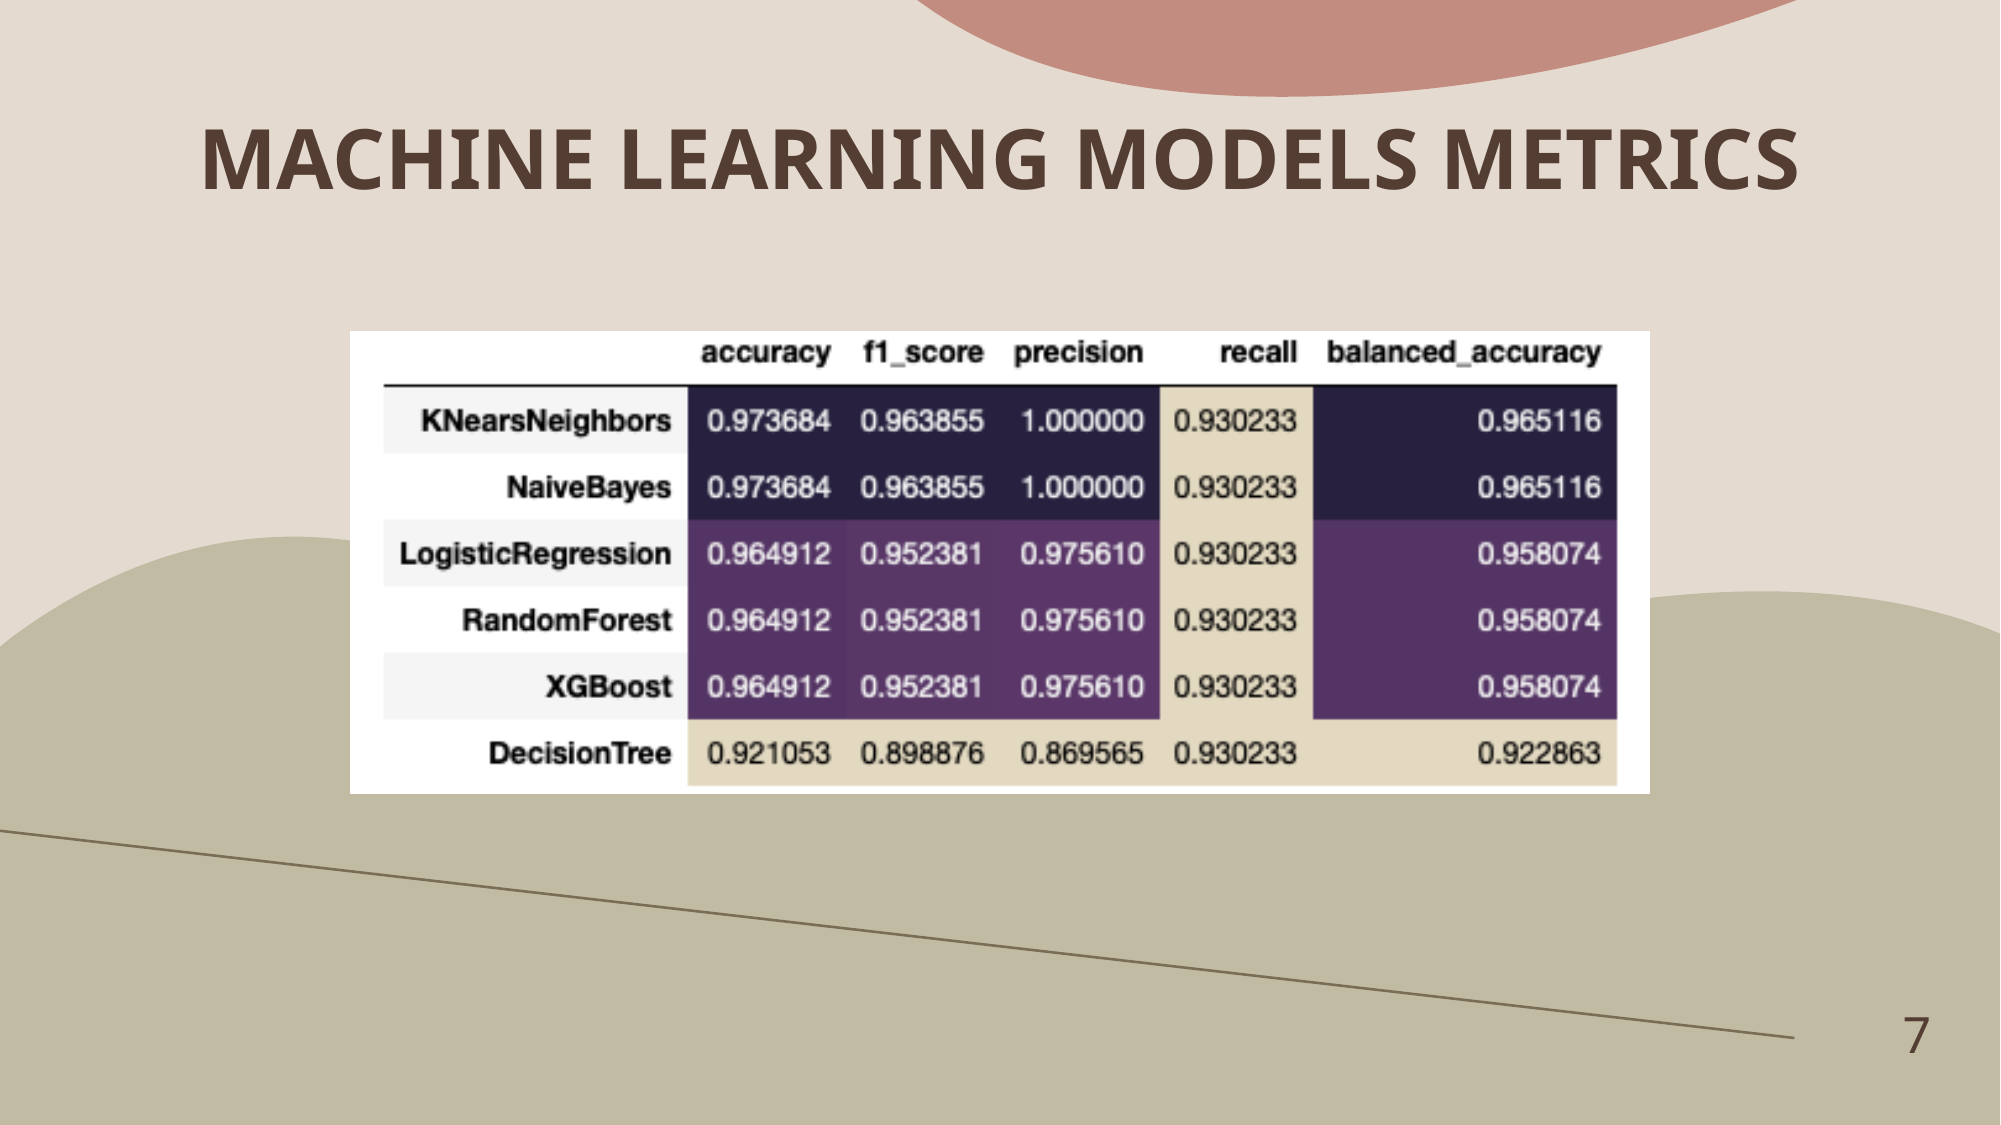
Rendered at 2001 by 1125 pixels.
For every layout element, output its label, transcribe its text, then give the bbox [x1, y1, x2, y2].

picture [350, 331, 1650, 794]
title MACHINE LEARNING MODELS METRICS [123, 32, 1877, 215]
slide_number 7 [1862, 964, 1971, 1112]
